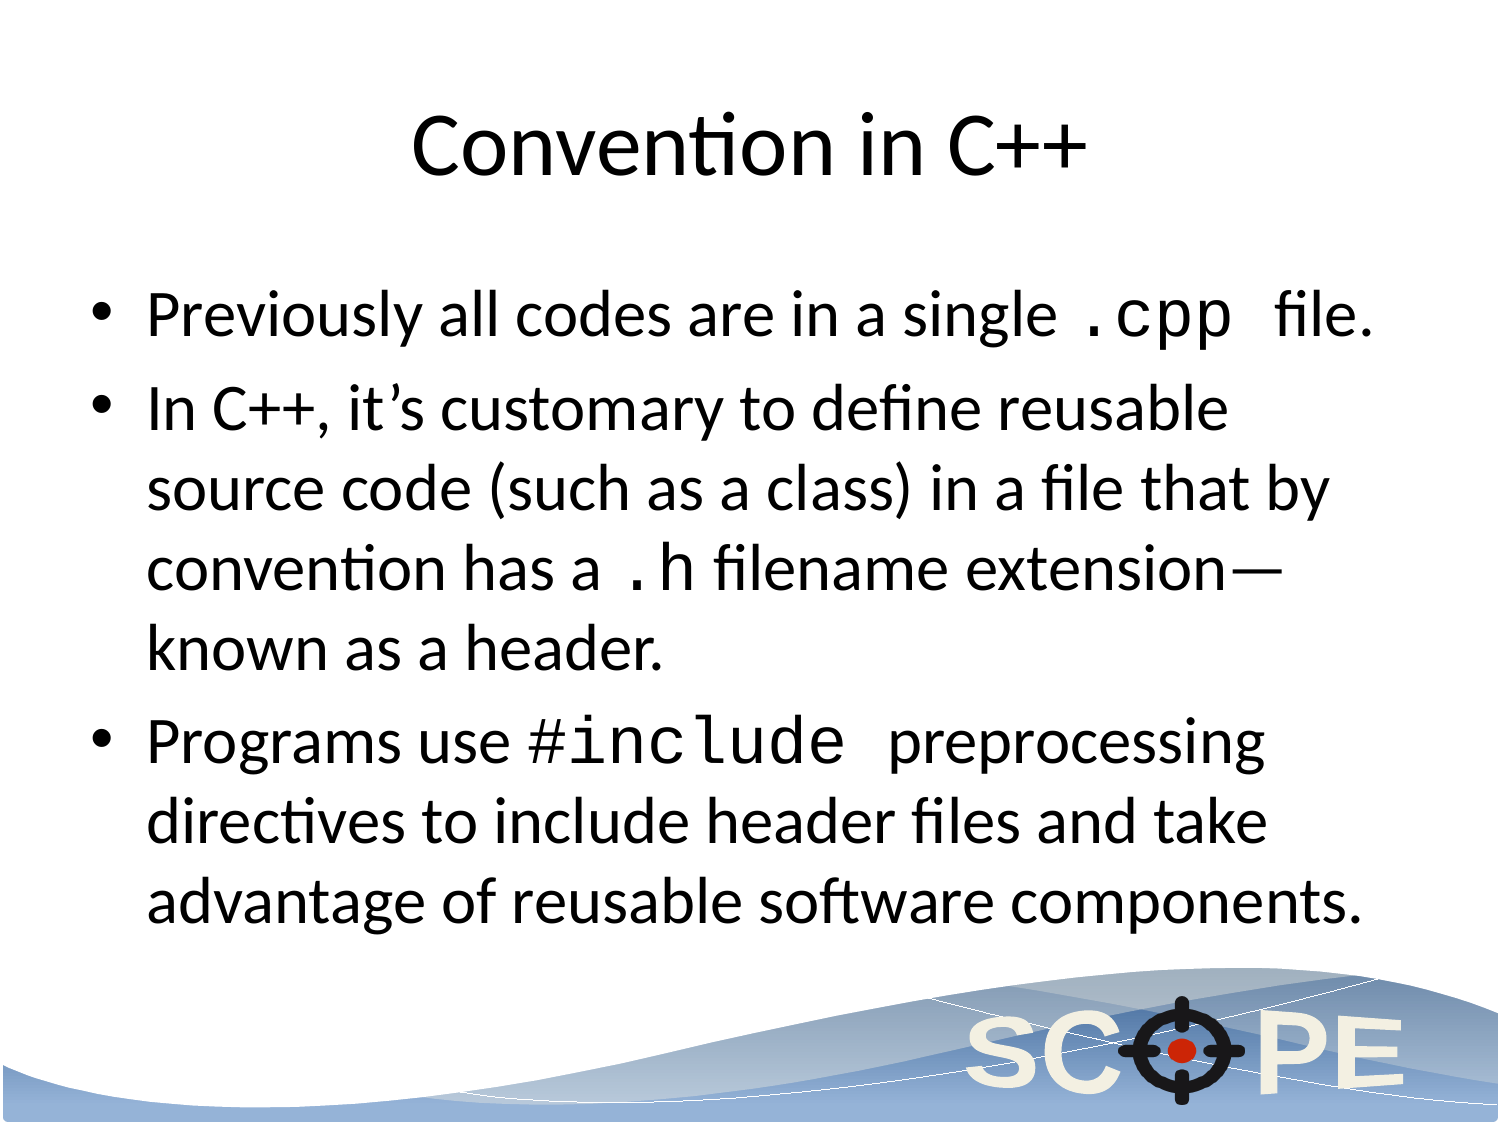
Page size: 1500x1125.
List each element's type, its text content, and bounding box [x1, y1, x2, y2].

picture [1118, 1005, 1245, 1105]
title Convention in C++ [75, 45, 1425, 233]
list Previously all codes are in a single .cpp file. In C++, it’s customary to define reusable source code (such as a class) in a file that by convention has a .h filename extension—known as a header. Programs use #include preprocessing directives to include header files and take advantage of reusable software components. [75, 262, 1425, 1005]
